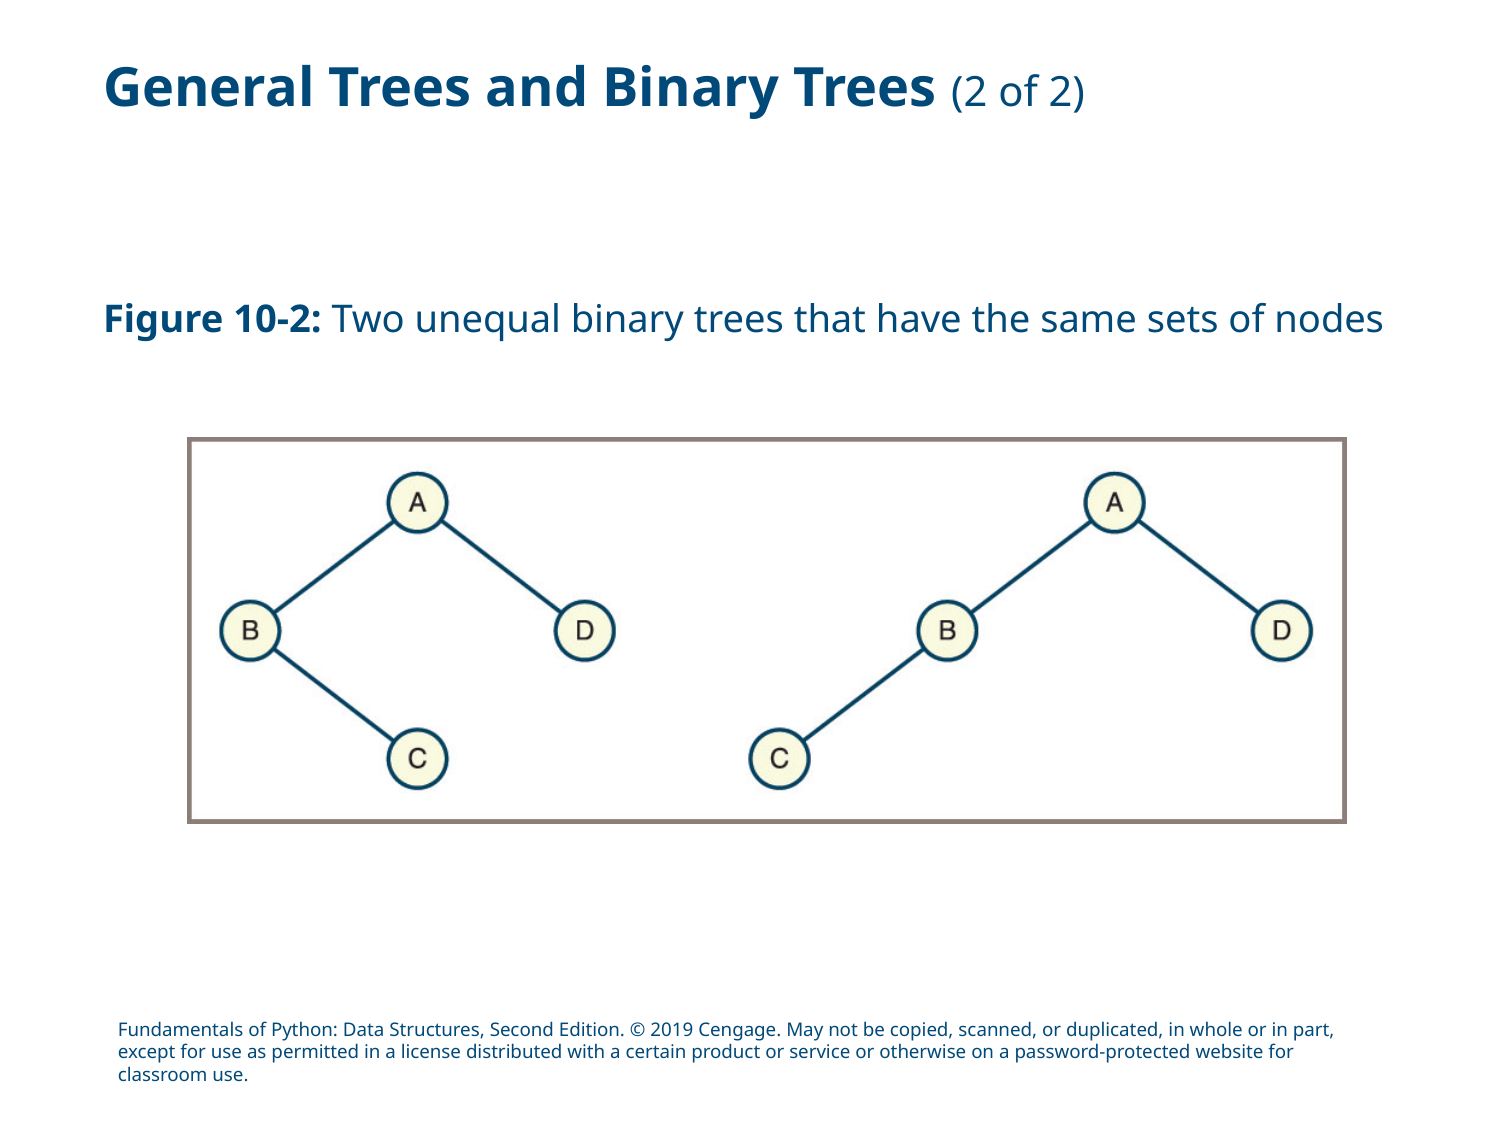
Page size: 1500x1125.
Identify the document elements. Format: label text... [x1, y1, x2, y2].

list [187, 437, 1347, 824]
list Figure 10-2: Two unequal binary trees that have the same sets of nodes [103, 299, 1397, 350]
title General Trees and Binary Trees (2 of 2) [103, 59, 1397, 138]
footer Fundamentals of Python: Data Structures, Second Edition. © 2019 Cengage. May not be copied, scanned, or duplicated, in whole or in part, except for use as permitted in a license distributed with a certain product or service or otherwise on a password-protected website for classroom use. [103, 1009, 1397, 1070]
